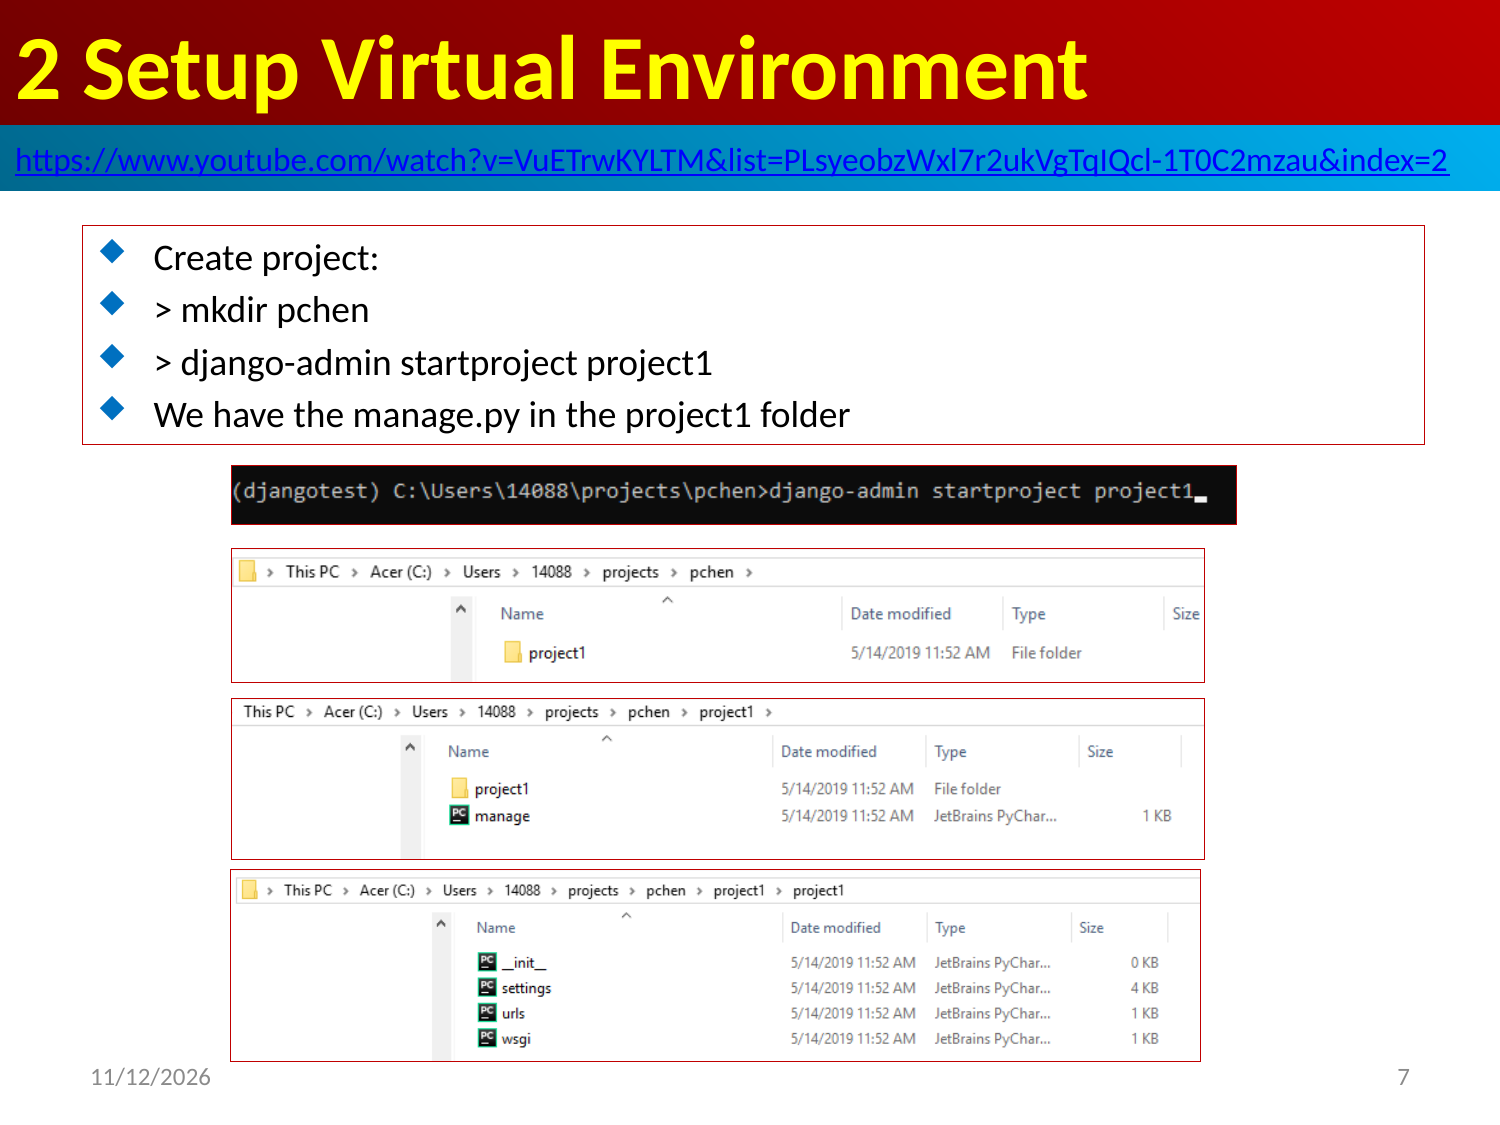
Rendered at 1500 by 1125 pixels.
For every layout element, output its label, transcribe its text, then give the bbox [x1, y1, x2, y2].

subtitle Create project: > mkdir pchen > django-admin startproject project1 We have the manage.py in the project1 folder [82, 225, 1425, 445]
picture [231, 465, 1237, 526]
text_box https://www.youtube.com/watch?v=VuETrwKYLTM&list=PLsyeobzWxl7r2ukVgTqIQcl-1T0C2mzau&index=2 [0, 125, 1500, 191]
title 2 Setup Virtual Environment [0, 0, 1500, 125]
picture [231, 548, 1205, 683]
slide_number 7 [1074, 1042, 1425, 1109]
picture [231, 698, 1205, 860]
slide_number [75, 1042, 425, 1109]
picture [229, 869, 1201, 1063]
